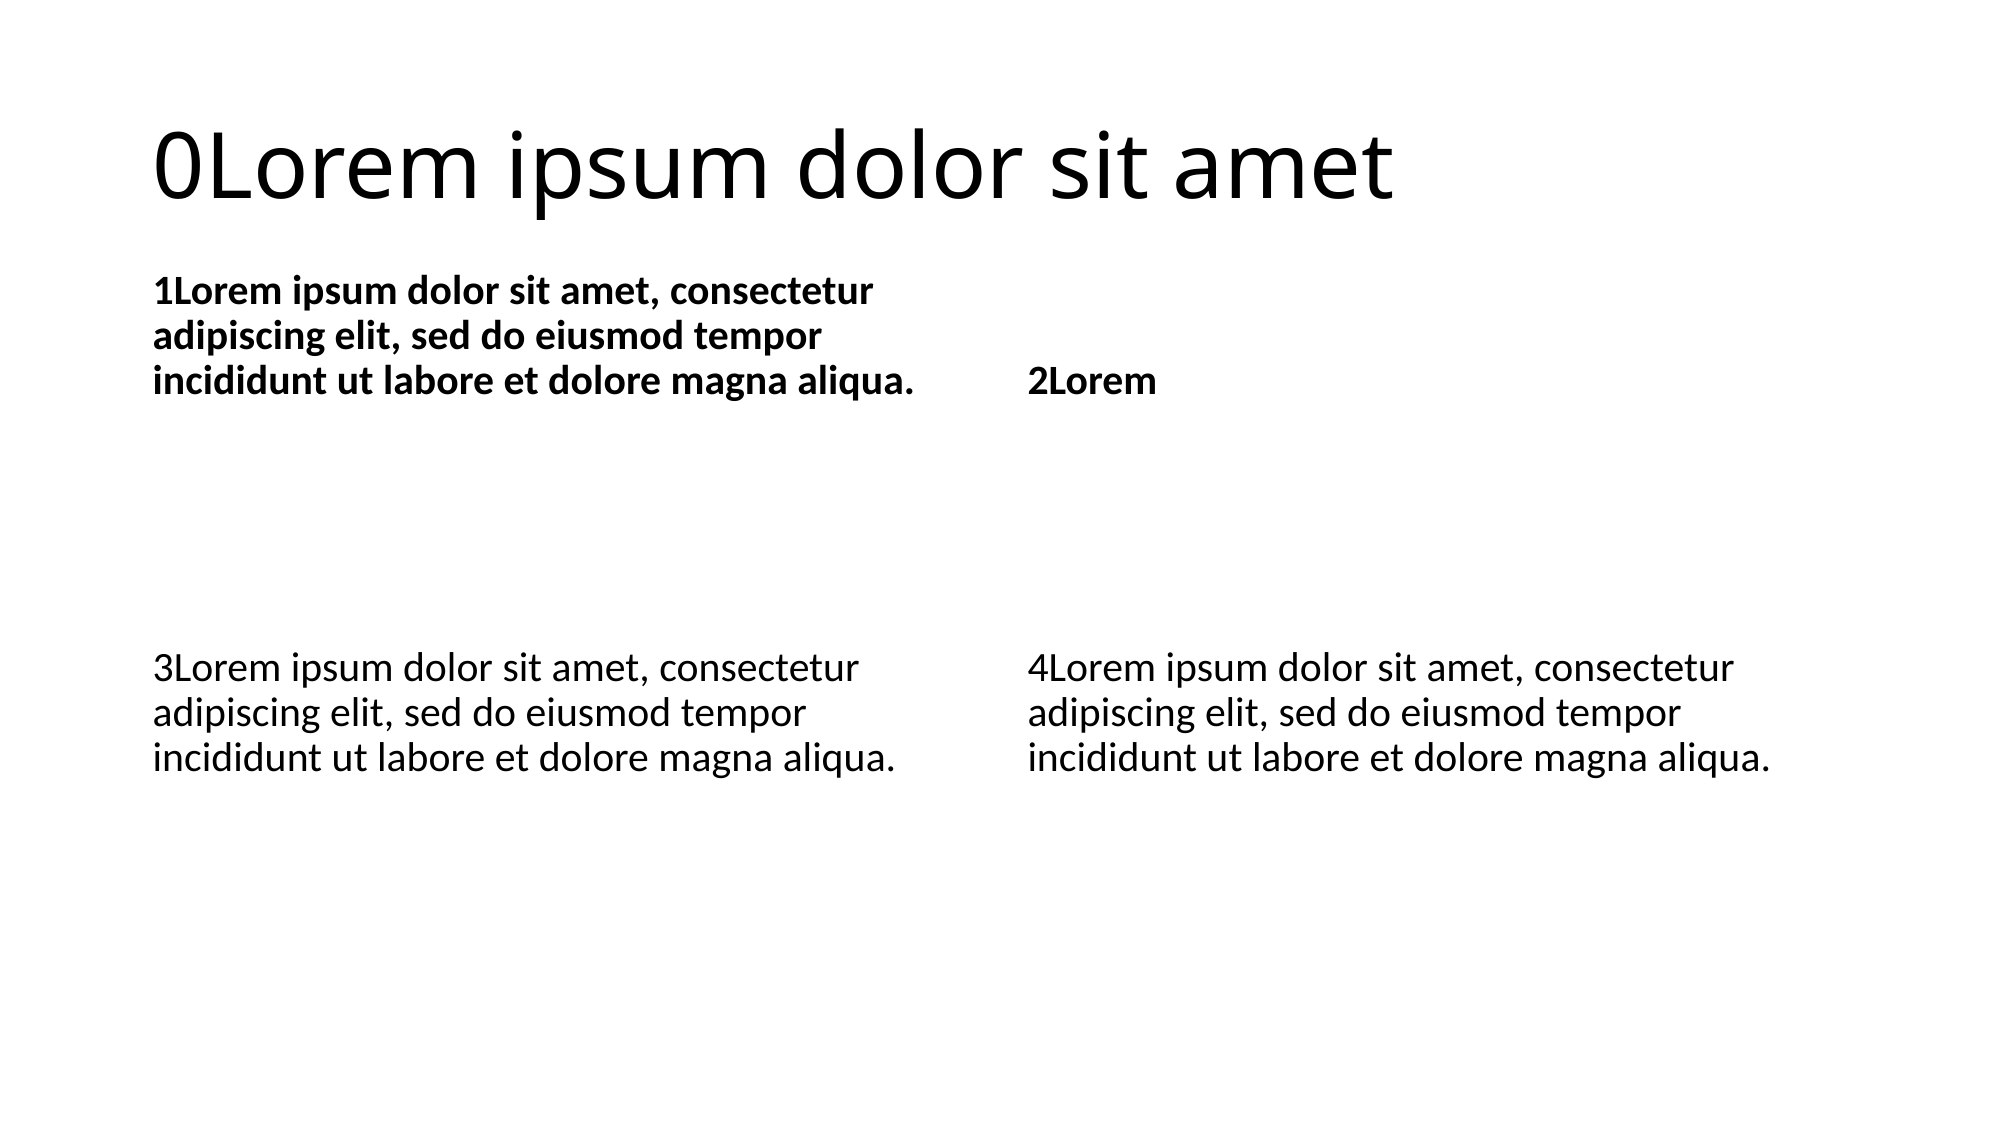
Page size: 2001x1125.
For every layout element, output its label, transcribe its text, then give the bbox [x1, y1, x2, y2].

list 3Lorem ipsum dolor sit amet, consectetur adipiscing elit, sed do eiusmod tempor incididunt ut labore et dolore magna aliqua. [137, 410, 984, 1016]
list 2Lorem [1012, 275, 1863, 410]
title 0Lorem ipsum dolor sit amet [137, 59, 1863, 278]
list 4Lorem ipsum dolor sit amet, consectetur adipiscing elit, sed do eiusmod tempor incididunt ut labore et dolore magna aliqua. [1012, 410, 1863, 1016]
list 1Lorem ipsum dolor sit amet, consectetur adipiscing elit, sed do eiusmod tempor incididunt ut labore et dolore magna aliqua. [137, 275, 984, 410]
